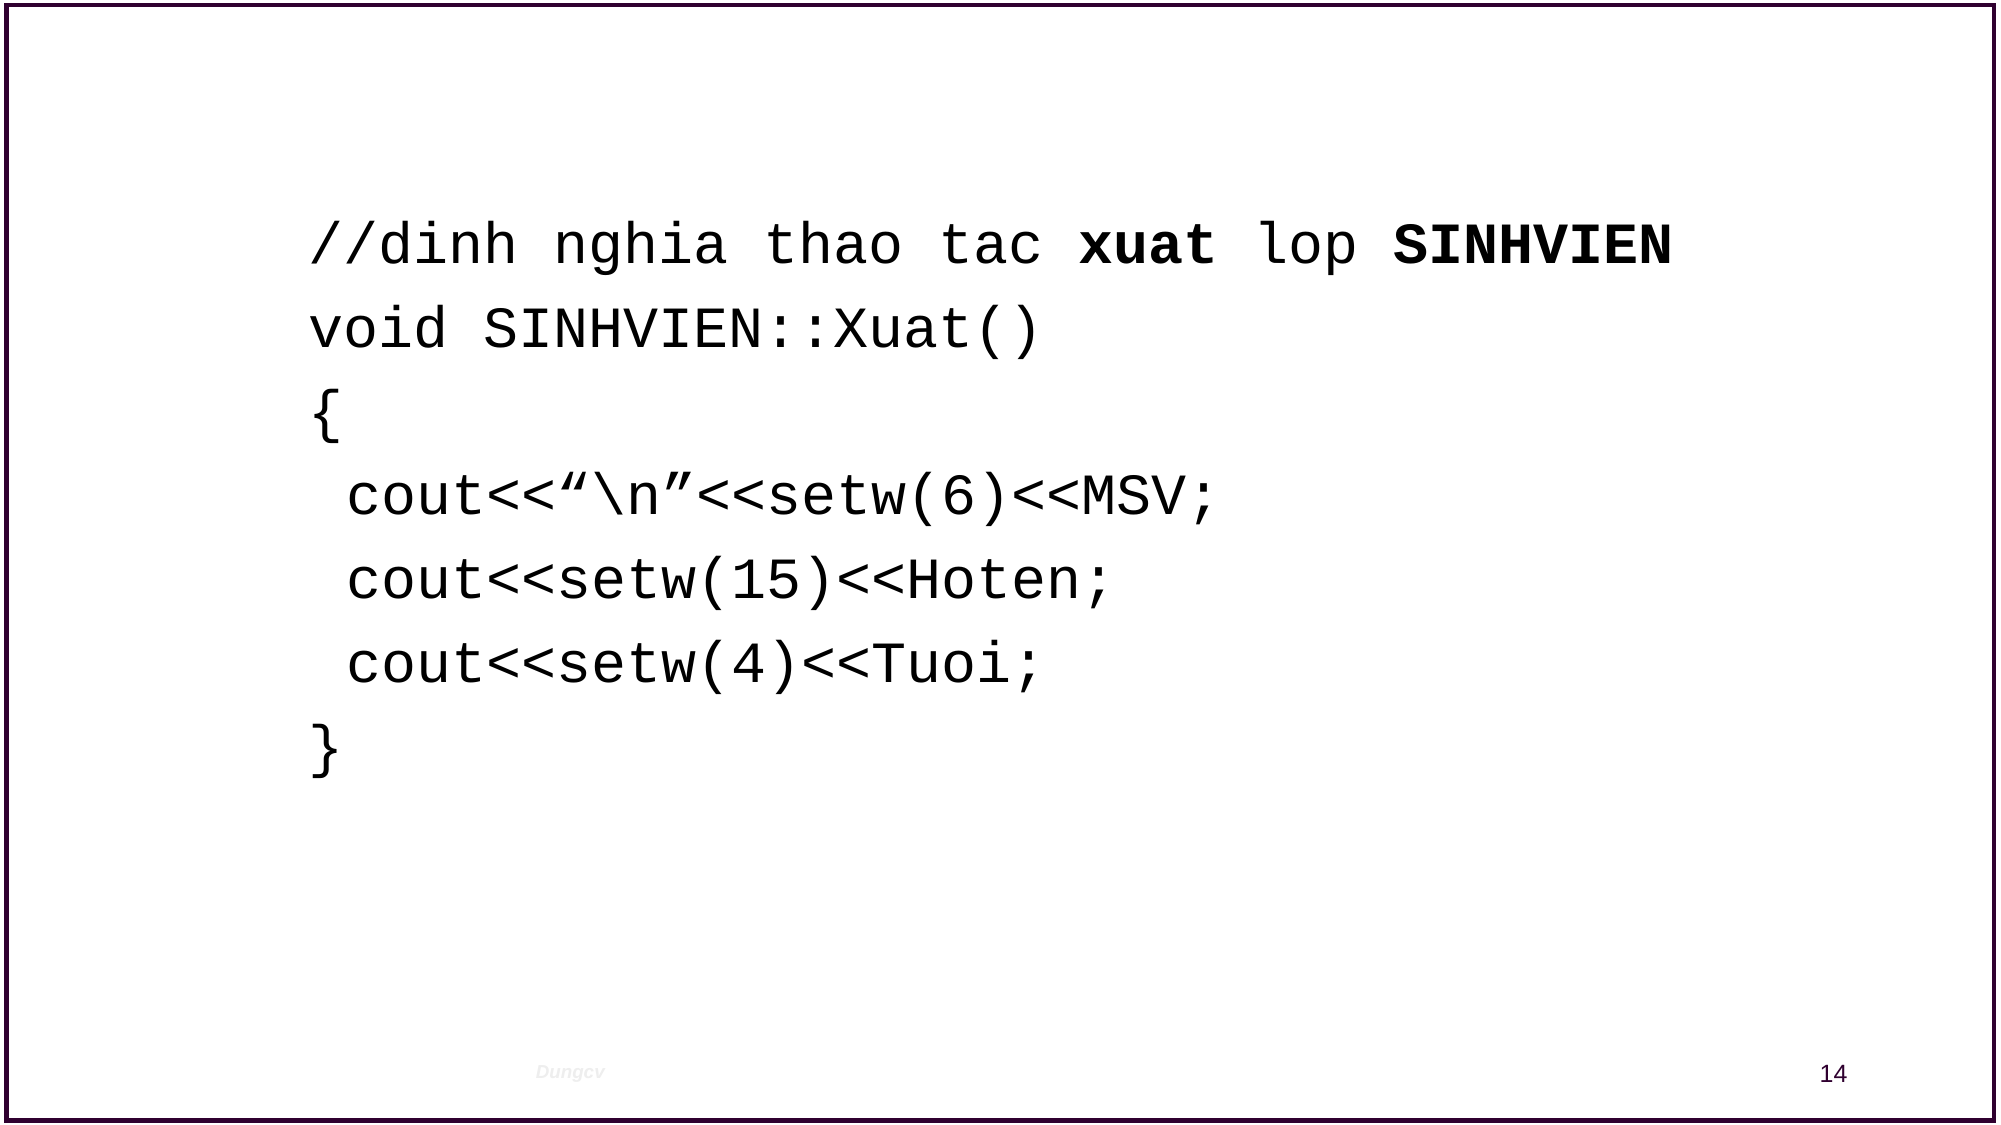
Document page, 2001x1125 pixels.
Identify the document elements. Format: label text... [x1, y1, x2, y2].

list //dinh nghia thao tac xuat lop SINHVIEN void SINHVIEN::Xuat() { cout<<“\n”<<setw(6)<<MSV; cout<<setw(15)<<Hoten; cout<<setw(4)<<Tuoi; } [293, 205, 1707, 920]
slide_number 14 [1412, 1042, 1863, 1103]
